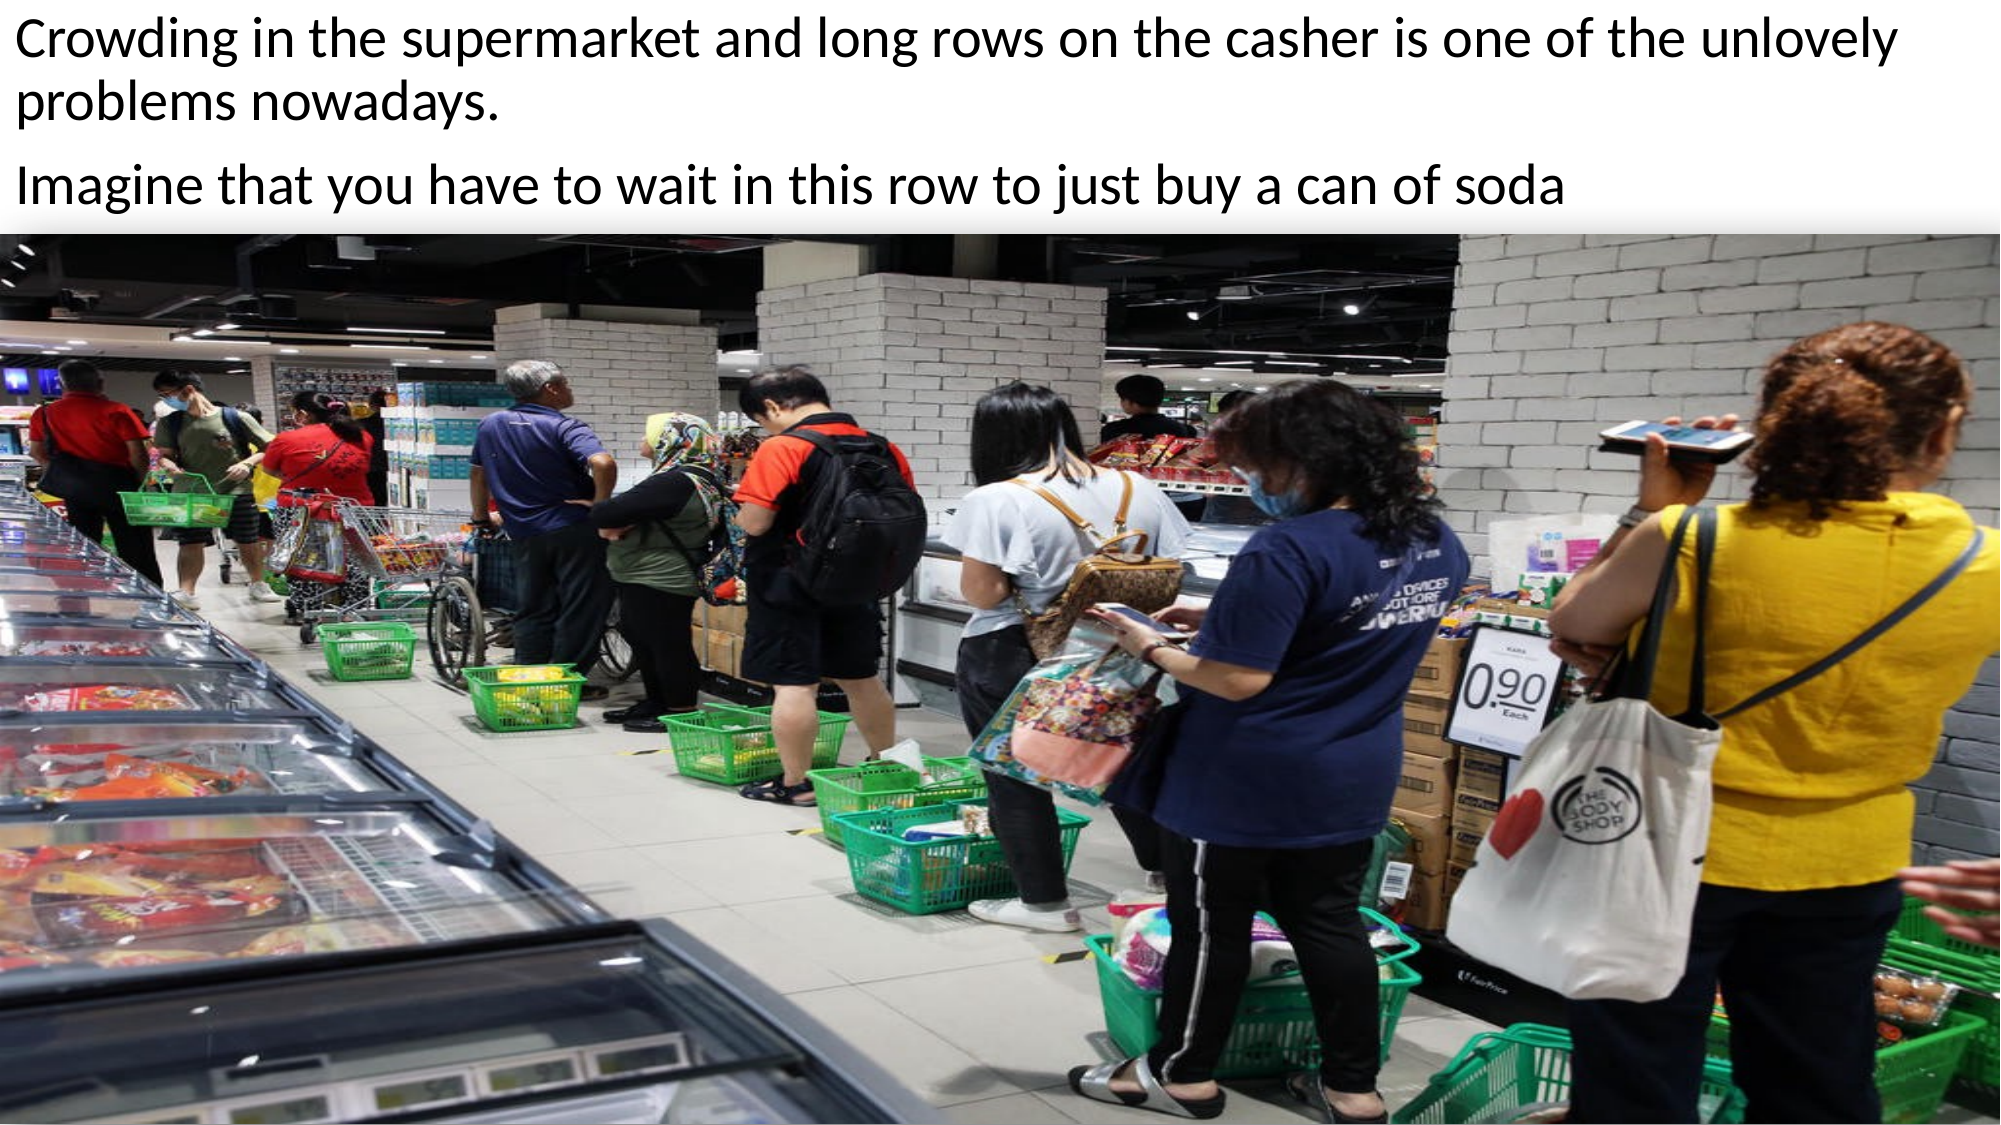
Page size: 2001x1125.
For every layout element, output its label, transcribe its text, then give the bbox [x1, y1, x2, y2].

picture [0, 234, 2000, 1125]
list Crowding in the supermarket and long rows on the casher is one of the unlovely problems nowadays. Imagine that you have to wait in this row to just buy a can of soda [0, 0, 2000, 233]
